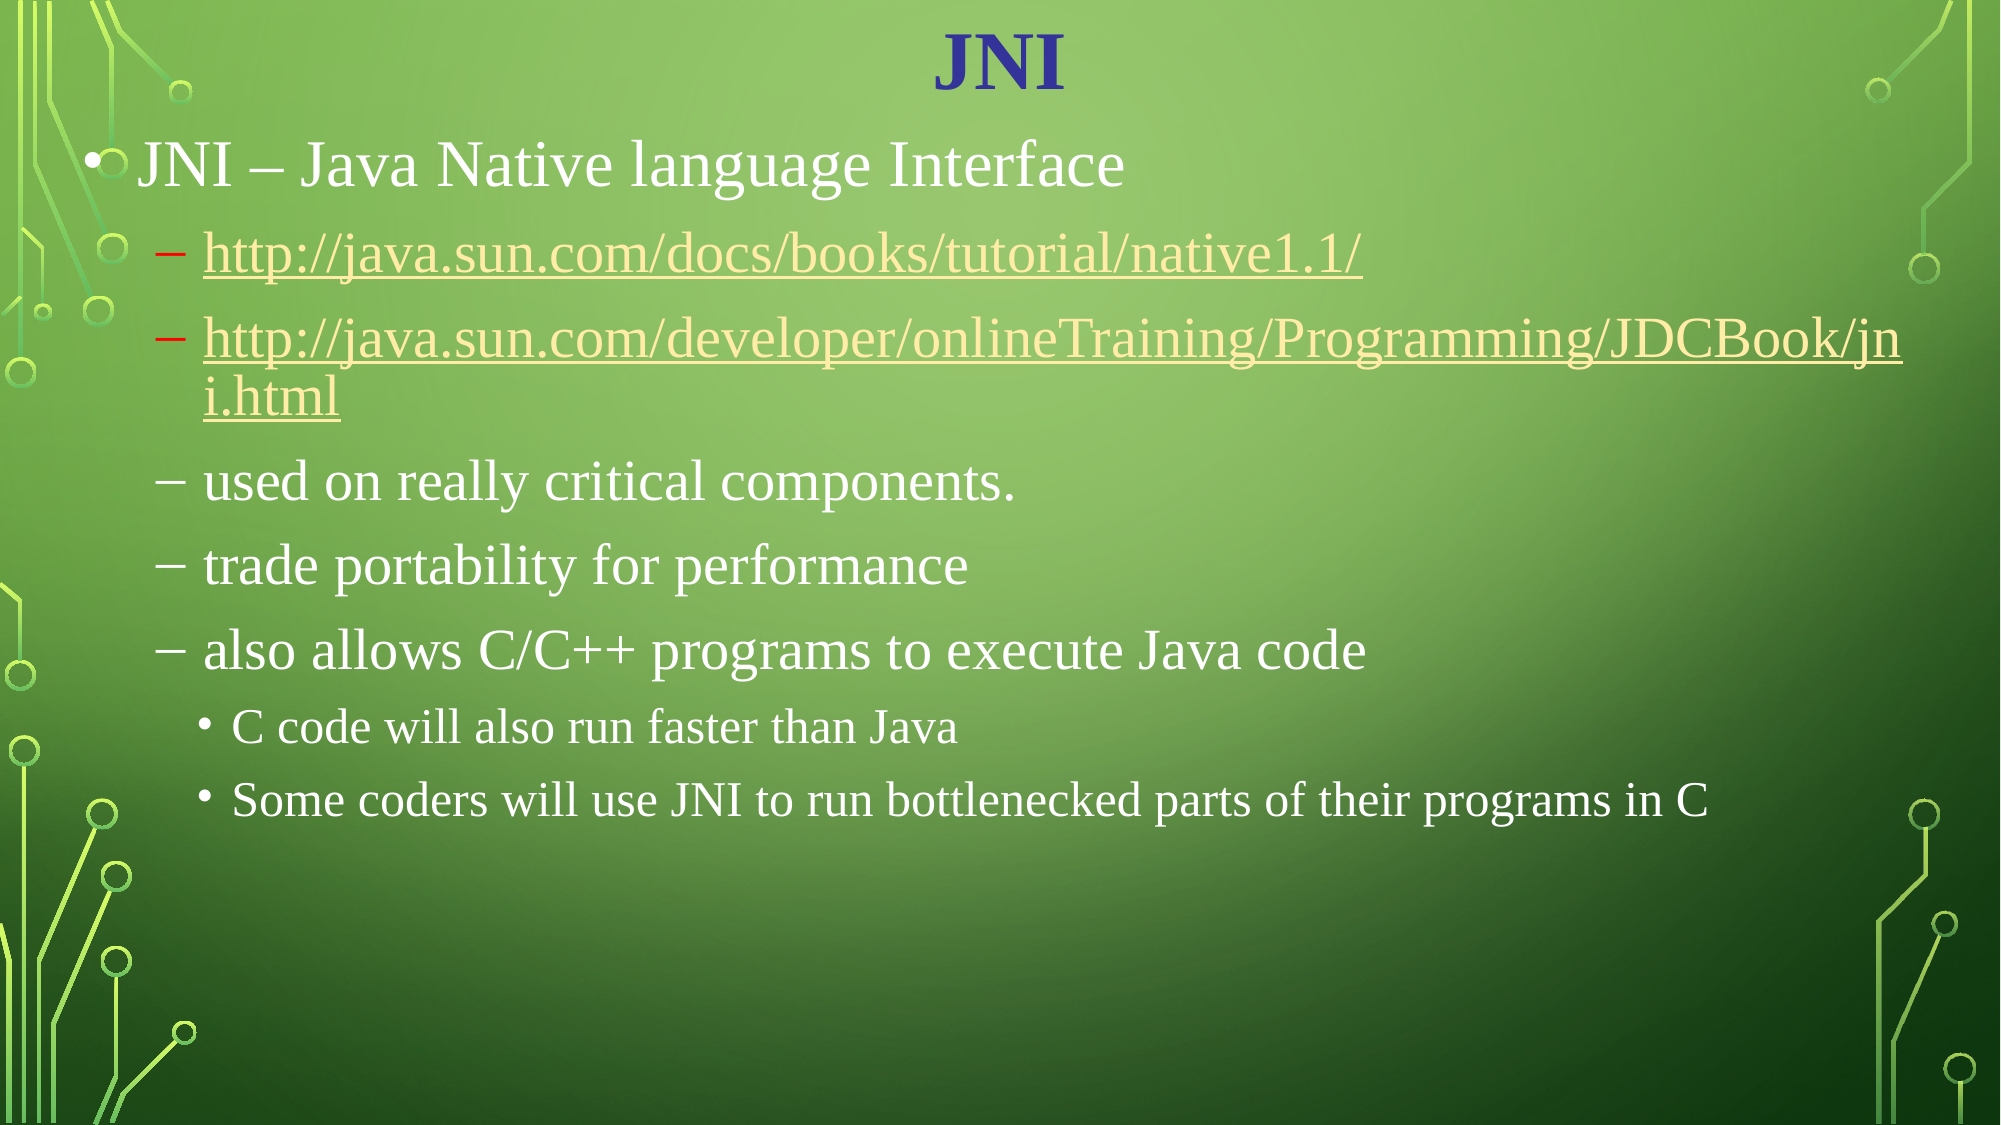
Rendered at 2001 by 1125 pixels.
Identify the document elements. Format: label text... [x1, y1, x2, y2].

text_box JNI [66, 0, 1934, 112]
text_box JNI – Java Native language Interface http://java.sun.com/docs/books/tutorial/native1.1/ http://java.sun.com/developer/onlineTraining/Programming/JDCBook/jni.html used on really critical components. trade portability for performance also allows C/C++ programs to execute Java code C code will also run faster than Java Some coders will use JNI to run bottlenecked parts of their programs in C [66, 112, 1934, 1088]
